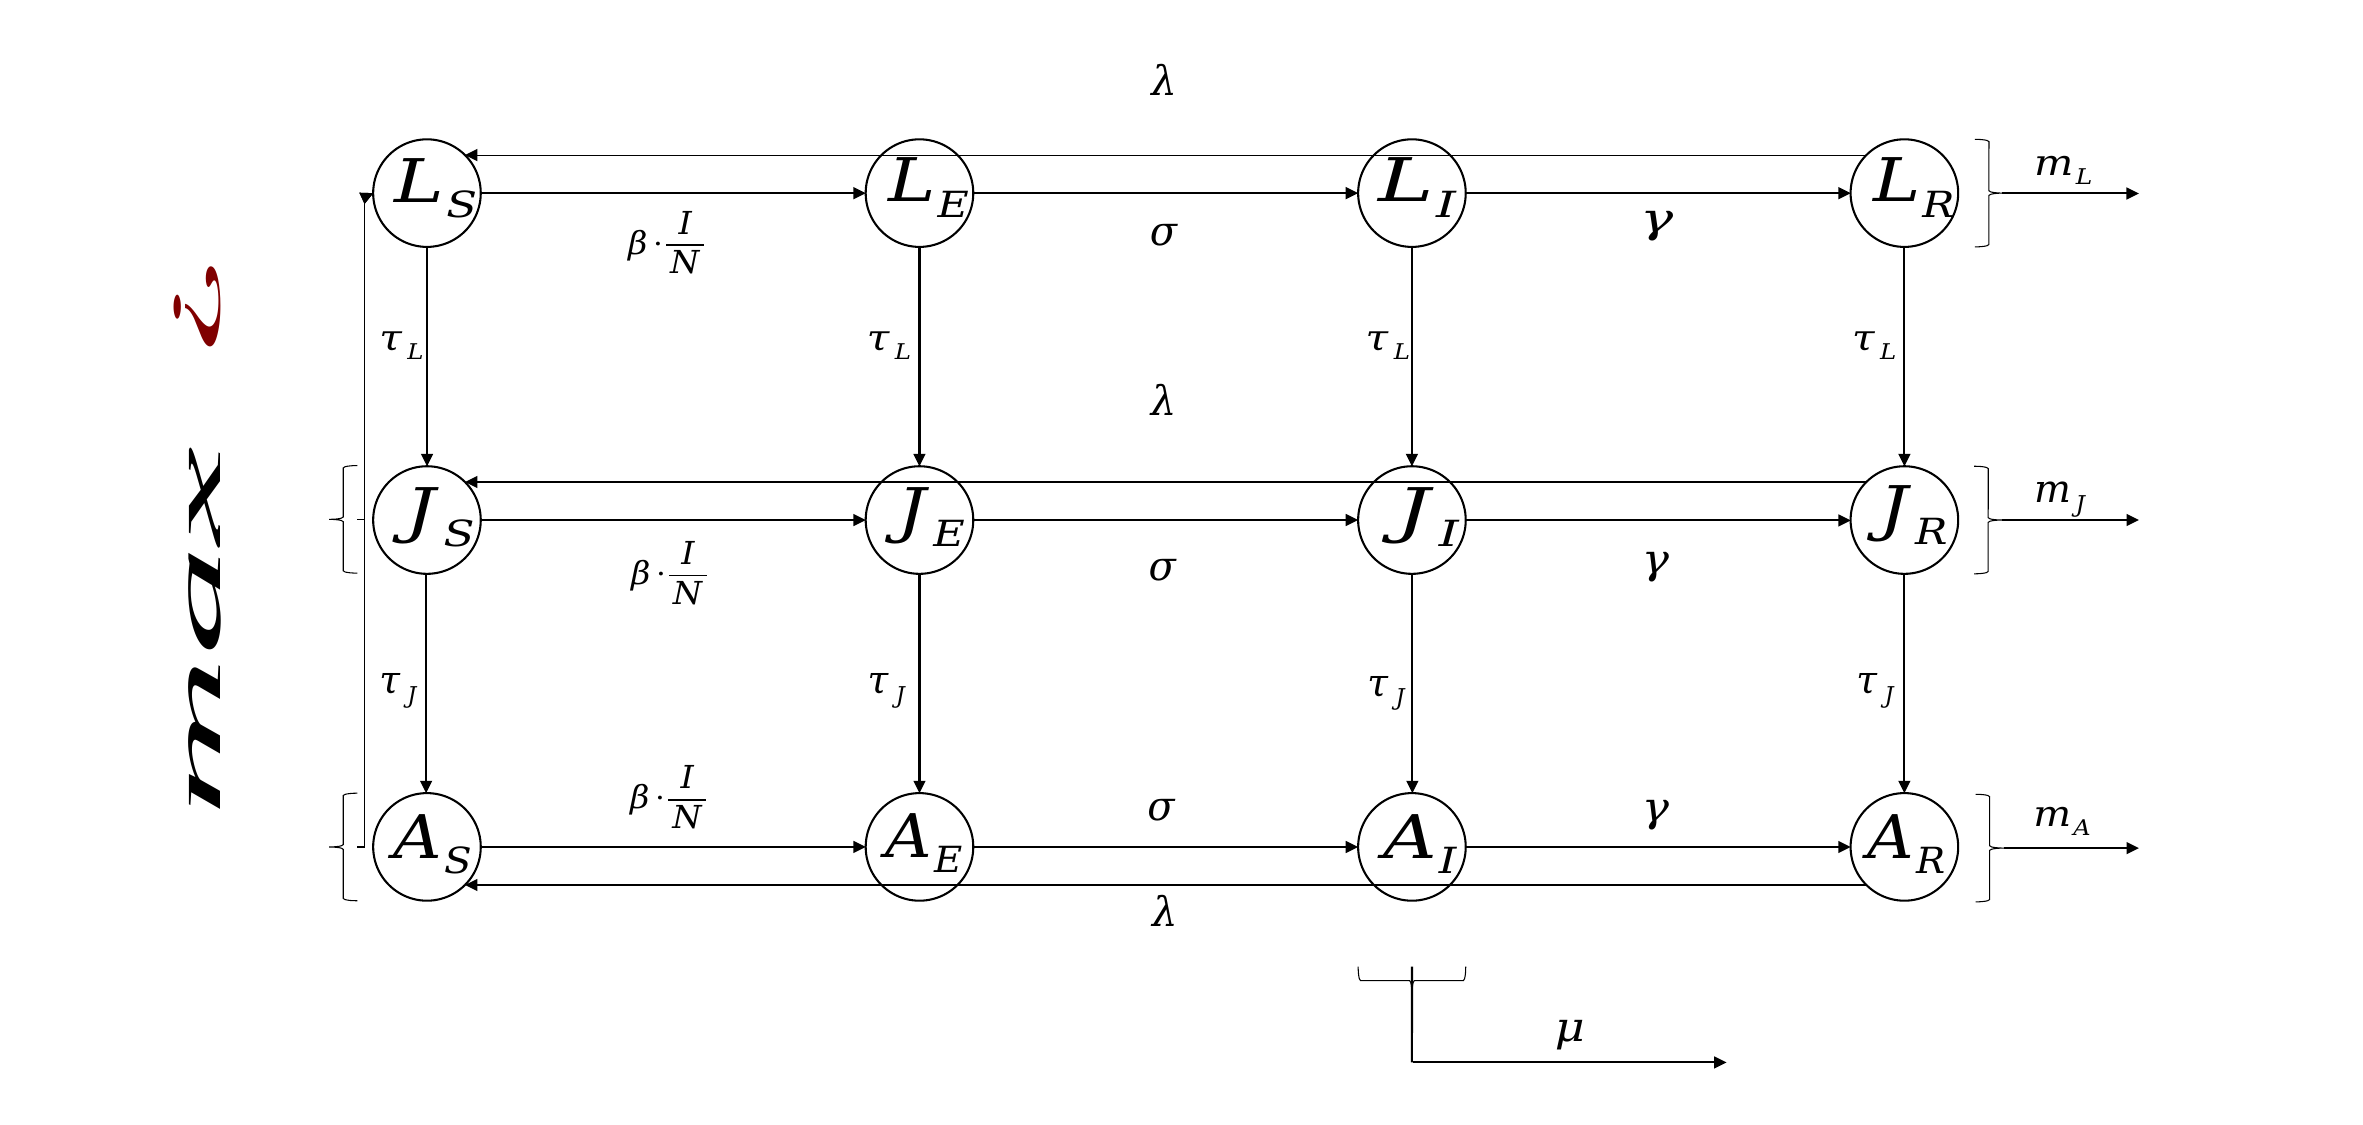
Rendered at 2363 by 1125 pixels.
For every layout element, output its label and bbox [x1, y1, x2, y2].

text_box [1974, 465, 2002, 575]
text_box [1372, 138, 1452, 155]
text_box [864, 483, 975, 575]
text_box [864, 156, 975, 248]
text_box [372, 138, 482, 248]
text_box [1357, 966, 1410, 983]
text_box [1373, 465, 1451, 481]
text_box [864, 792, 975, 884]
text_box [1849, 138, 1960, 248]
text_box [881, 886, 958, 902]
text_box [880, 138, 959, 155]
text_box [1849, 465, 1960, 575]
text_box [374, 465, 482, 575]
text_box [1357, 792, 1467, 884]
text_box [1373, 886, 1451, 902]
text_box [1357, 483, 1467, 575]
text_box [1975, 793, 2003, 903]
text_box [1357, 156, 1467, 248]
text_box [329, 193, 374, 847]
text_box [329, 847, 358, 902]
text_box [1849, 792, 1960, 902]
text_box [1414, 966, 1467, 983]
text_box [1974, 138, 2002, 248]
text_box [372, 792, 482, 902]
text_box [881, 465, 958, 481]
